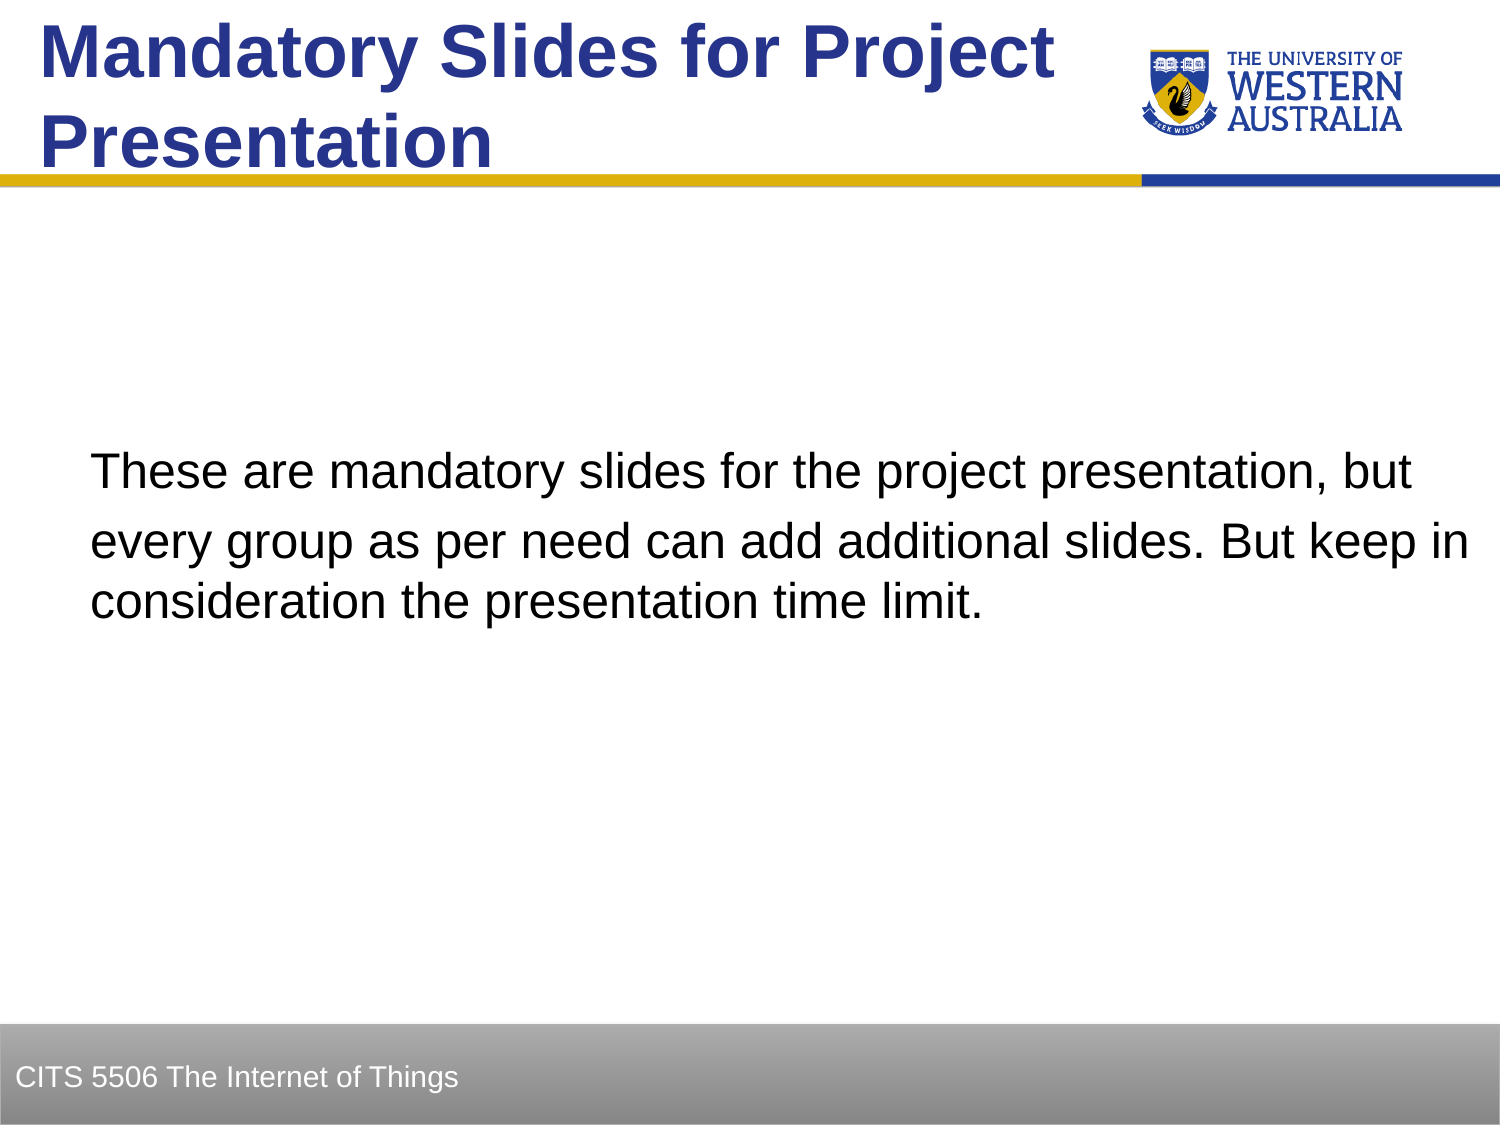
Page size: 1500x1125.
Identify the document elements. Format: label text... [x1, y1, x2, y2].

slide_number 2 [1100, 1025, 1450, 1125]
list These are mandatory slides for the project presentation, but every group as per need can add additional slides. But keep in consideration the presentation time limit. [0, 431, 1500, 694]
picture [0, 0, 1500, 187]
footer [62, 1037, 938, 1125]
list Mandatory Slides for Project Presentation [24, 0, 1200, 90]
